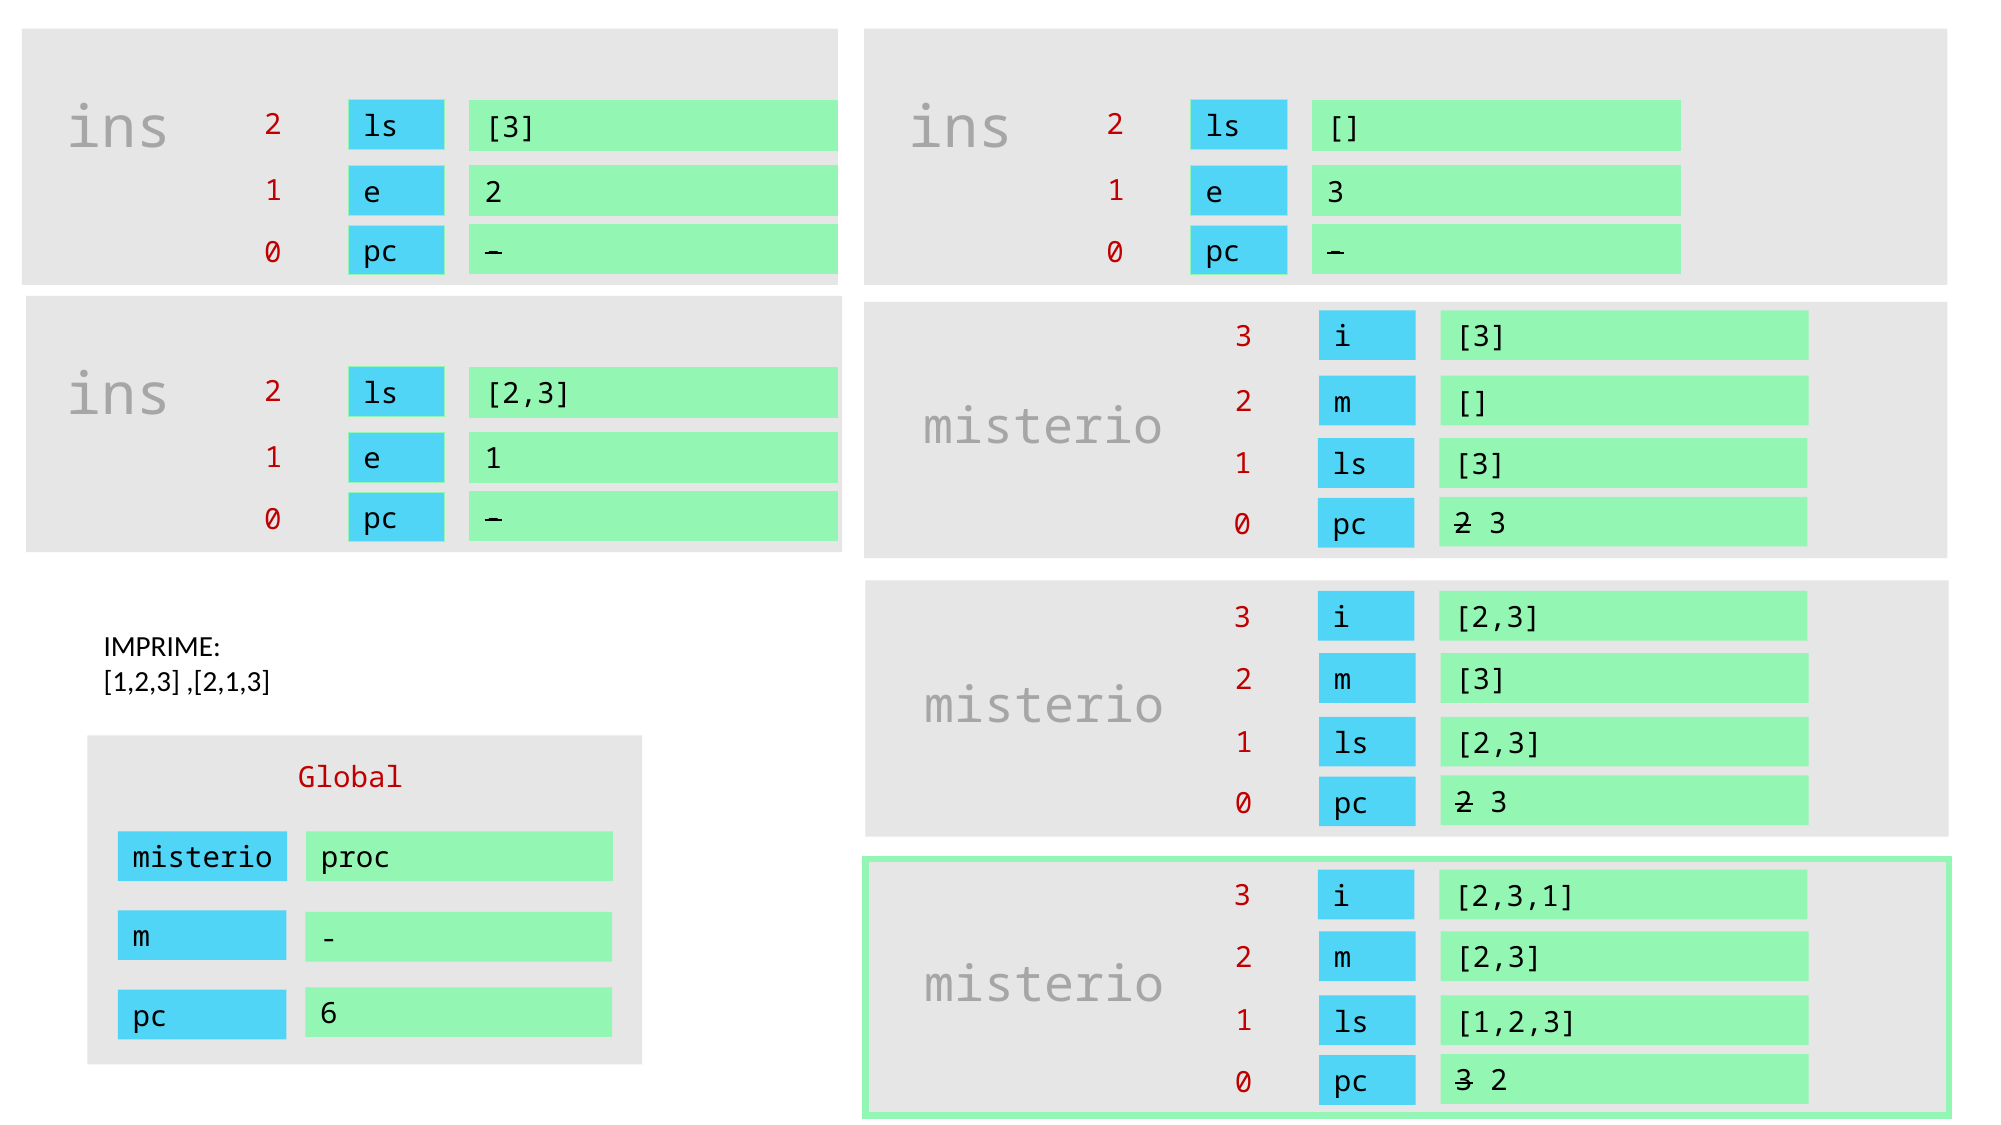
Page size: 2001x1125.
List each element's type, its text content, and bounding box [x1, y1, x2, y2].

text_box misterio [117, 831, 288, 882]
text_box [863, 301, 1948, 559]
text_box pc [348, 225, 445, 275]
text_box [864, 858, 1950, 1116]
text_box 0 [1220, 1055, 1268, 1106]
text_box e [348, 165, 445, 216]
text_box IMPRIME: [1,2,3] ,[2,1,3] [88, 619, 321, 740]
text_box 3 [1220, 309, 1268, 360]
text_box 3 [1312, 165, 1681, 216]
text_box [863, 28, 1948, 286]
text_box 1 [249, 431, 298, 481]
text_box [] [1440, 375, 1809, 426]
text_box - [469, 491, 838, 541]
text_box i [1319, 310, 1416, 360]
text_box [21, 28, 839, 286]
text_box pc [117, 989, 287, 1040]
text_box pc [1319, 776, 1416, 827]
text_box 2 [1220, 375, 1268, 425]
text_box ls [348, 366, 445, 417]
text_box 2 [249, 98, 302, 148]
text_box 1 [1092, 164, 1140, 214]
text_box ins [894, 82, 1186, 167]
text_box [25, 295, 843, 553]
text_box - [305, 911, 613, 962]
text_box [2,3,1] [1439, 869, 1808, 920]
text_box 2 [249, 365, 302, 415]
text_box 1 [249, 164, 298, 214]
text_box [3] [1439, 438, 1808, 488]
text_box 3 2 [1440, 1054, 1809, 1104]
text_box - [1312, 224, 1681, 274]
text_box [2,3] [1440, 931, 1809, 982]
text_box ins [51, 82, 344, 167]
text_box [3] [1440, 653, 1809, 703]
text_box ls [1190, 99, 1288, 150]
text_box 0 [1091, 225, 1139, 276]
text_box [864, 579, 1950, 838]
text_box [2,3] [1439, 590, 1808, 641]
text_box 0 [249, 225, 297, 276]
text_box ls [348, 99, 445, 150]
text_box [2,3] [469, 367, 838, 418]
text_box Global [283, 751, 418, 801]
text_box pc [1319, 1055, 1416, 1105]
text_box [3] [1440, 310, 1809, 360]
text_box 2 [1220, 931, 1268, 981]
text_box [1,2,3] [1440, 995, 1809, 1046]
text_box 0 [249, 492, 297, 543]
text_box 1 [1220, 715, 1268, 766]
text_box misterio [909, 665, 1202, 740]
text_box i [1317, 590, 1415, 641]
text_box 1 [469, 432, 838, 483]
text_box pc [1317, 497, 1415, 548]
text_box 0 [1220, 776, 1268, 827]
text_box 2 3 [1439, 496, 1808, 547]
text_box 6 [305, 987, 613, 1037]
text_box m [1319, 375, 1416, 426]
text_box 2 [1220, 652, 1268, 703]
text_box misterio [909, 943, 1202, 1019]
text_box 2 3 [1440, 775, 1809, 826]
text_box pc [1190, 225, 1288, 275]
text_box i [1317, 869, 1415, 920]
text_box 2 [469, 165, 838, 216]
text_box - [469, 224, 838, 274]
text_box e [348, 432, 445, 483]
text_box 3 [1218, 869, 1267, 919]
text_box pc [348, 492, 445, 542]
text_box ls [1319, 995, 1416, 1046]
text_box m [117, 910, 287, 961]
text_box [] [1312, 100, 1681, 151]
text_box misterio [908, 386, 1201, 462]
text_box [86, 734, 643, 1066]
text_box 2 [1091, 98, 1144, 148]
text_box m [1319, 653, 1416, 703]
text_box ls [1319, 716, 1416, 767]
text_box proc [306, 831, 613, 882]
text_box m [1319, 931, 1416, 982]
text_box ls [1317, 438, 1415, 488]
text_box 1 [1220, 994, 1268, 1044]
text_box [3] [469, 100, 838, 151]
text_box ins [51, 349, 344, 434]
text_box 1 [1219, 436, 1267, 487]
text_box 3 [1218, 590, 1267, 641]
text_box e [1190, 165, 1288, 216]
text_box 0 [1218, 498, 1267, 548]
text_box [2,3] [1440, 716, 1809, 767]
